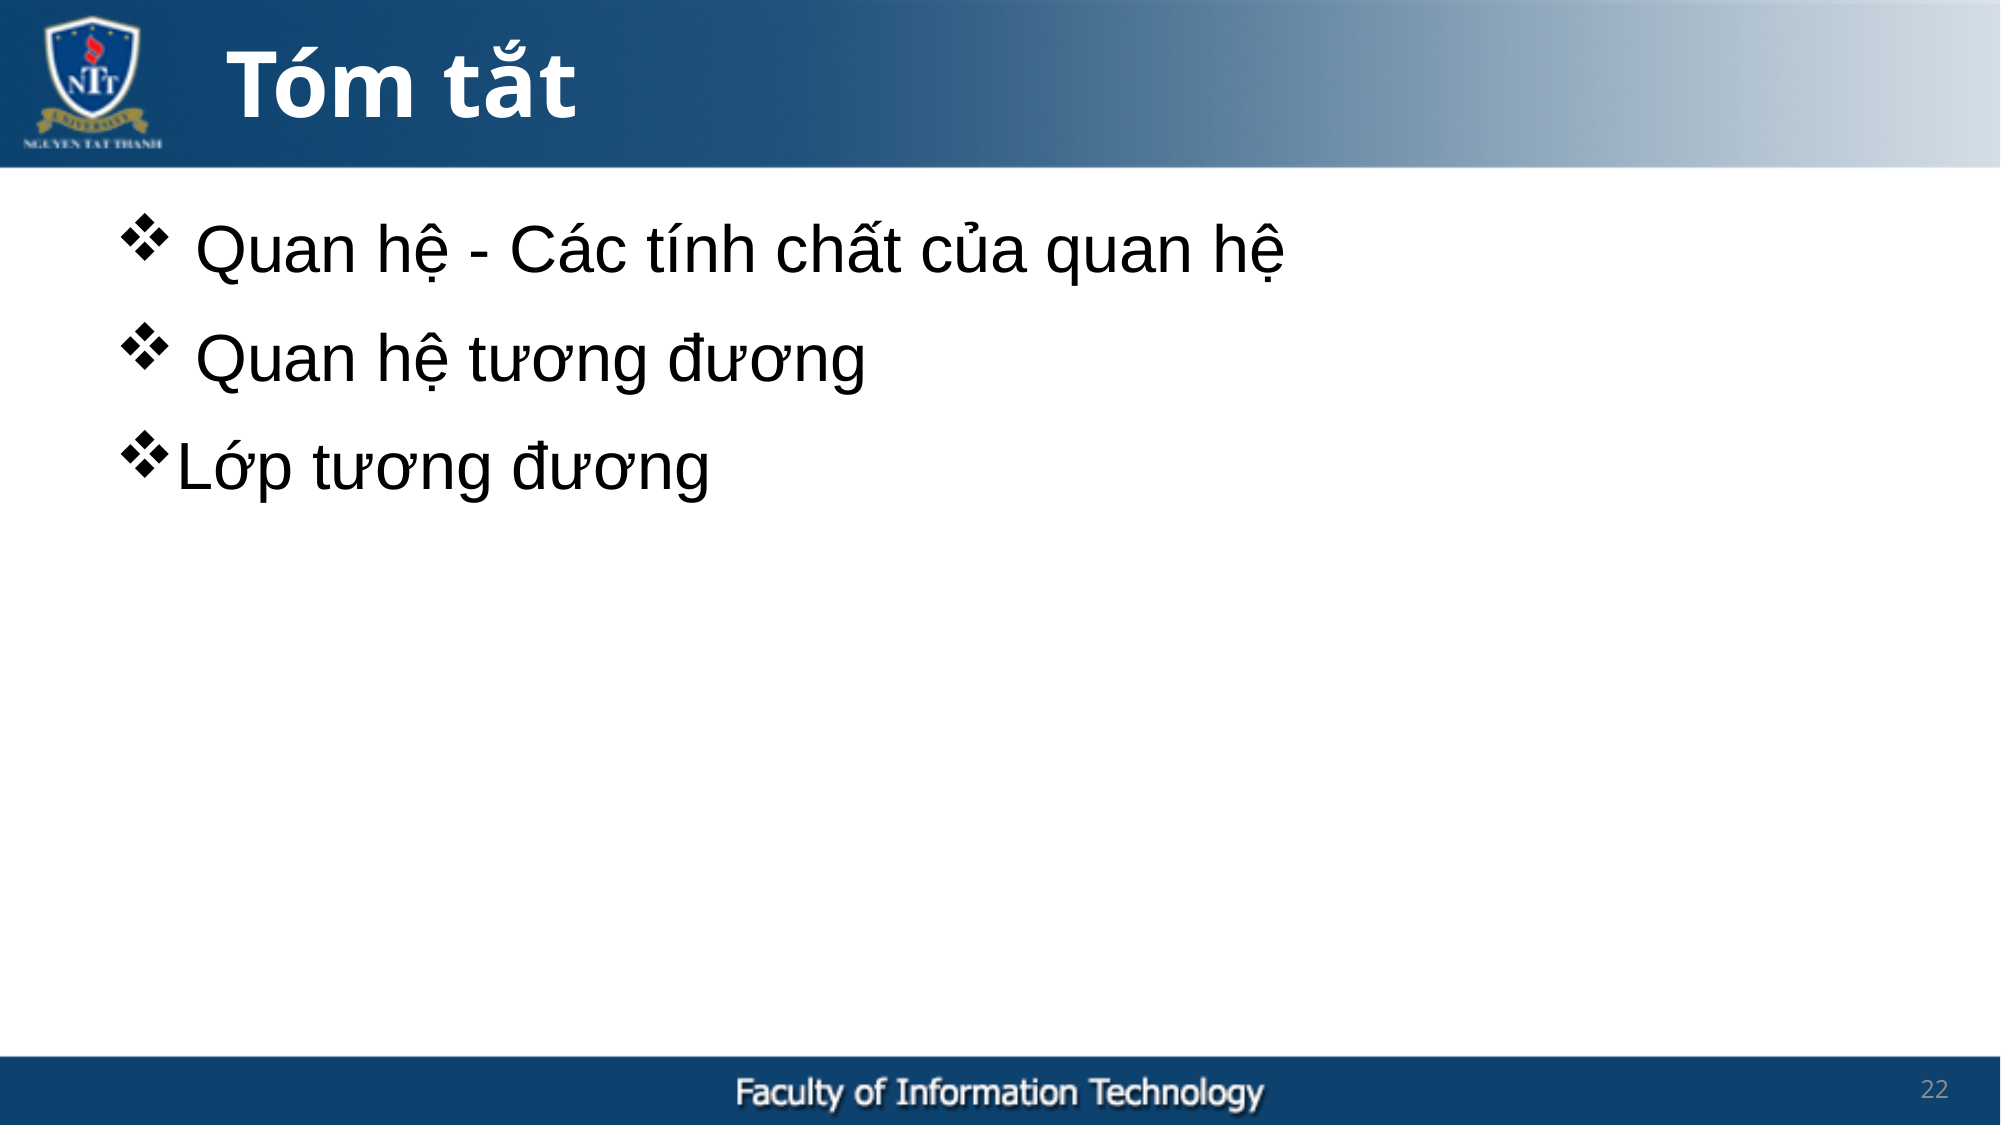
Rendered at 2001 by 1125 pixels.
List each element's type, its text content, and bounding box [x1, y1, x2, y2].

title Tóm tắt [210, 4, 2000, 171]
slide_number 22 [1514, 1060, 1965, 1121]
picture [0, 0, 2001, 1125]
list Quan hệ - Các tính chất của quan hệ Quan hệ tương đương Lớp tương đương [100, 182, 1843, 996]
